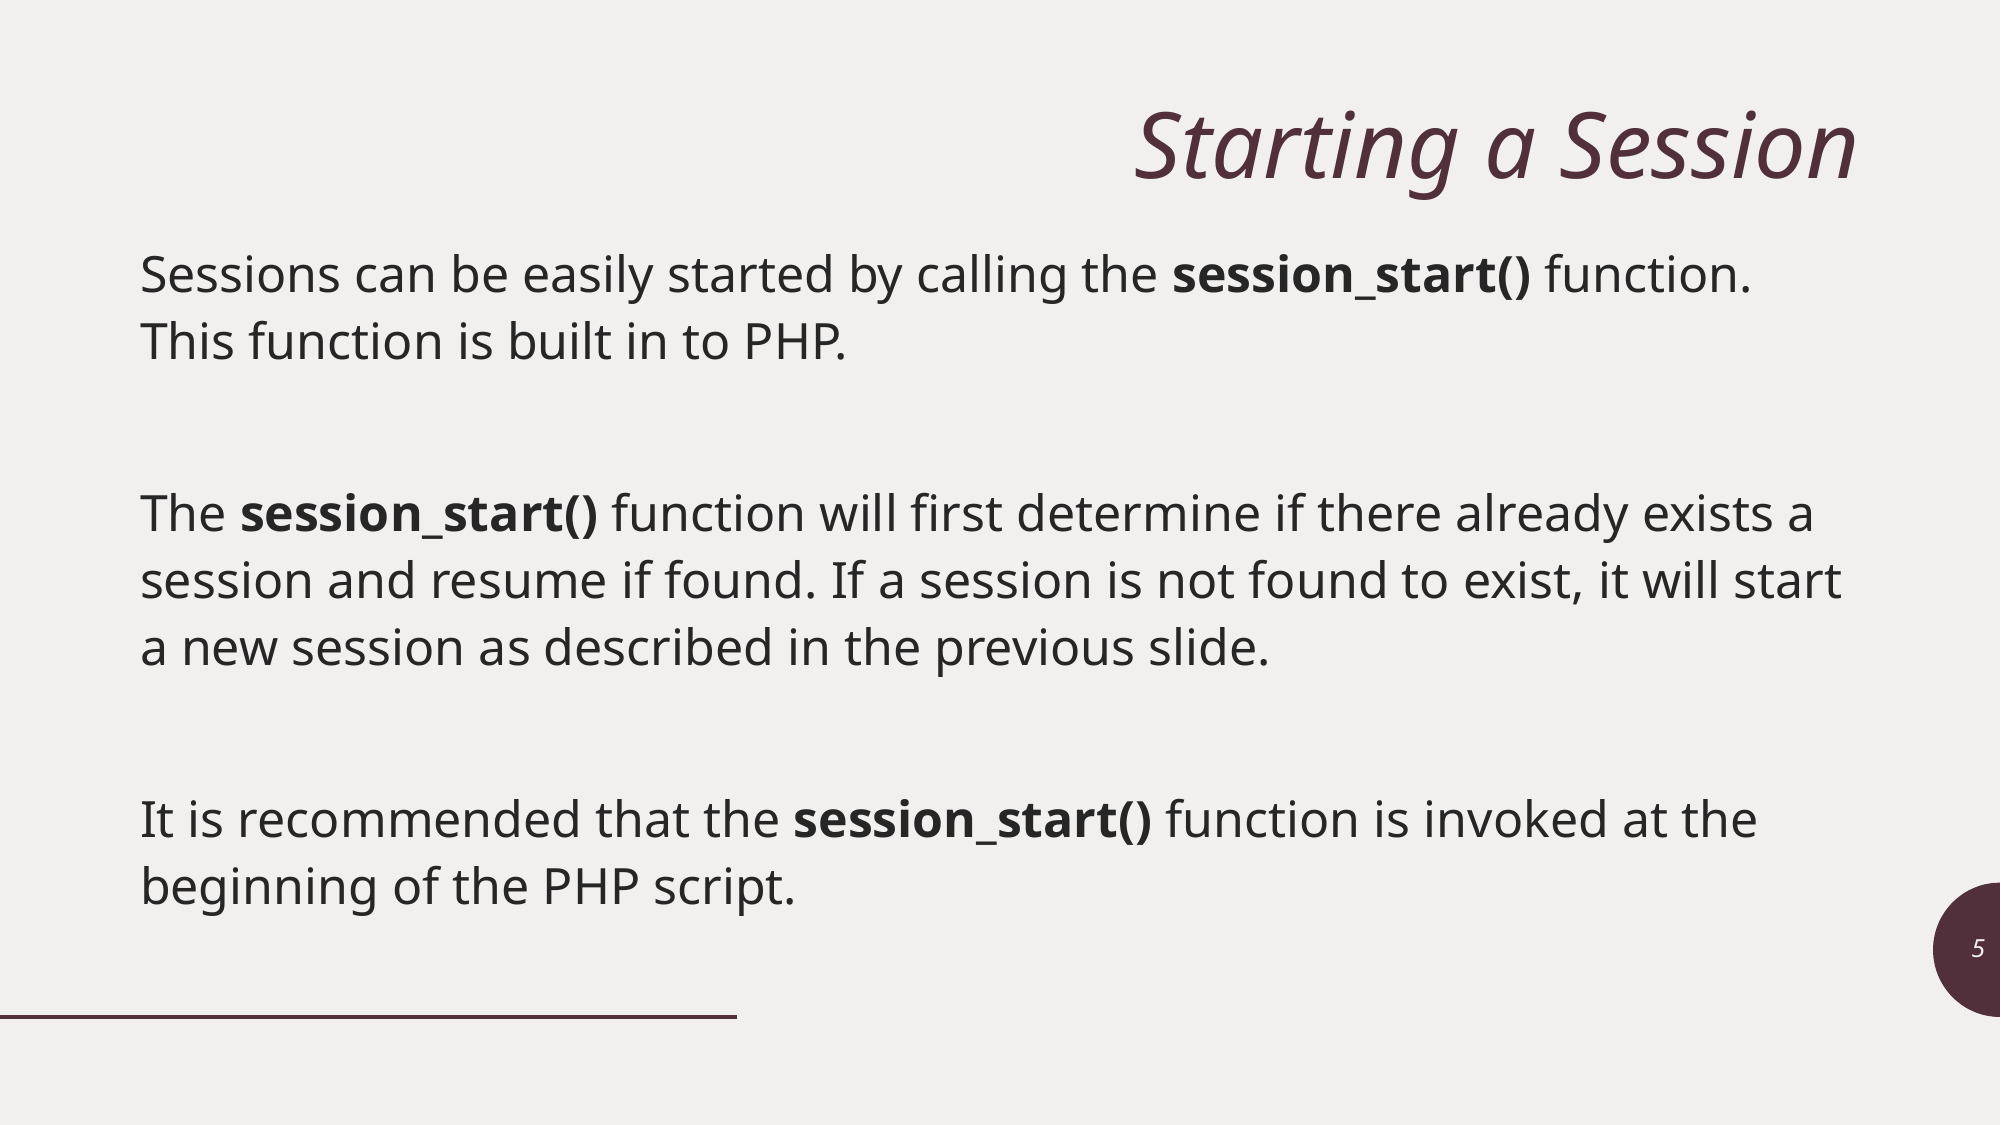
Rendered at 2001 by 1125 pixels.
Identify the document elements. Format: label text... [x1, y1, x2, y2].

title Starting a Session [125, 91, 1875, 207]
list Sessions can be easily started by calling the session_start() function. This function is built in to PHP. The session_start() function will first determine if there already exists a session and resume if found. If a session is not found to exist, it will start a new session as described in the previous slide. It is recommended that the session_start() function is invoked at the beginning of the PHP script. [125, 227, 1875, 999]
slide_number 5 [1933, 919, 2000, 980]
